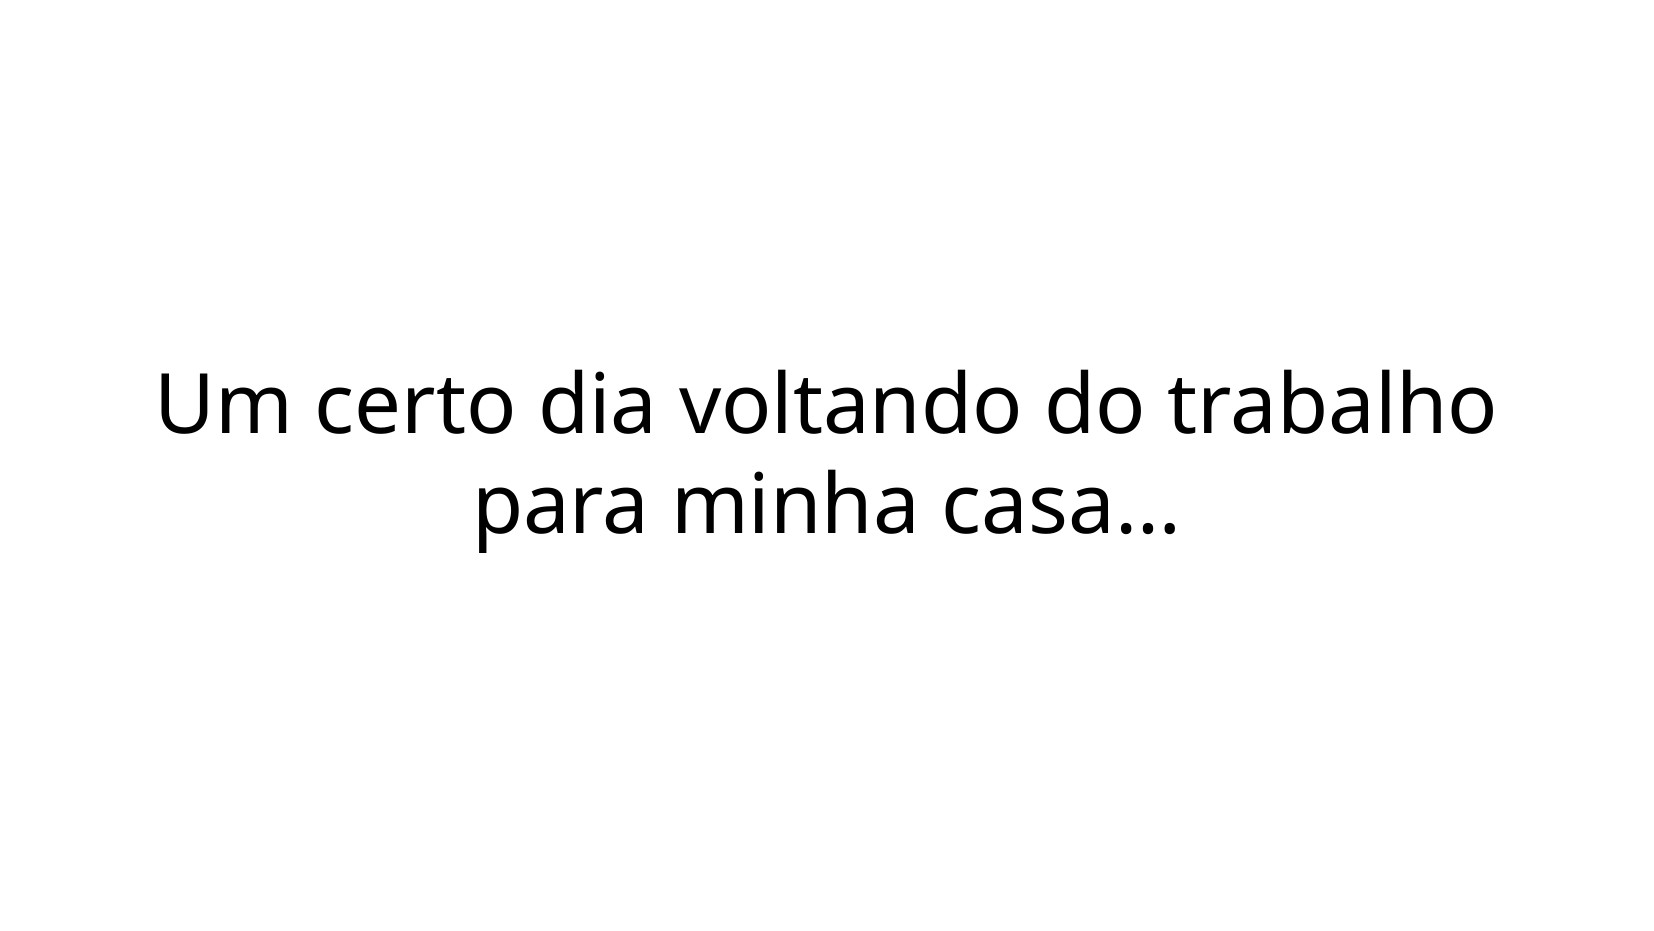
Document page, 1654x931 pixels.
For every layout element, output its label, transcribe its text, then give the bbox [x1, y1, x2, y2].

text_box Um certo dia voltando do trabalho para minha casa… [46, 342, 1607, 558]
